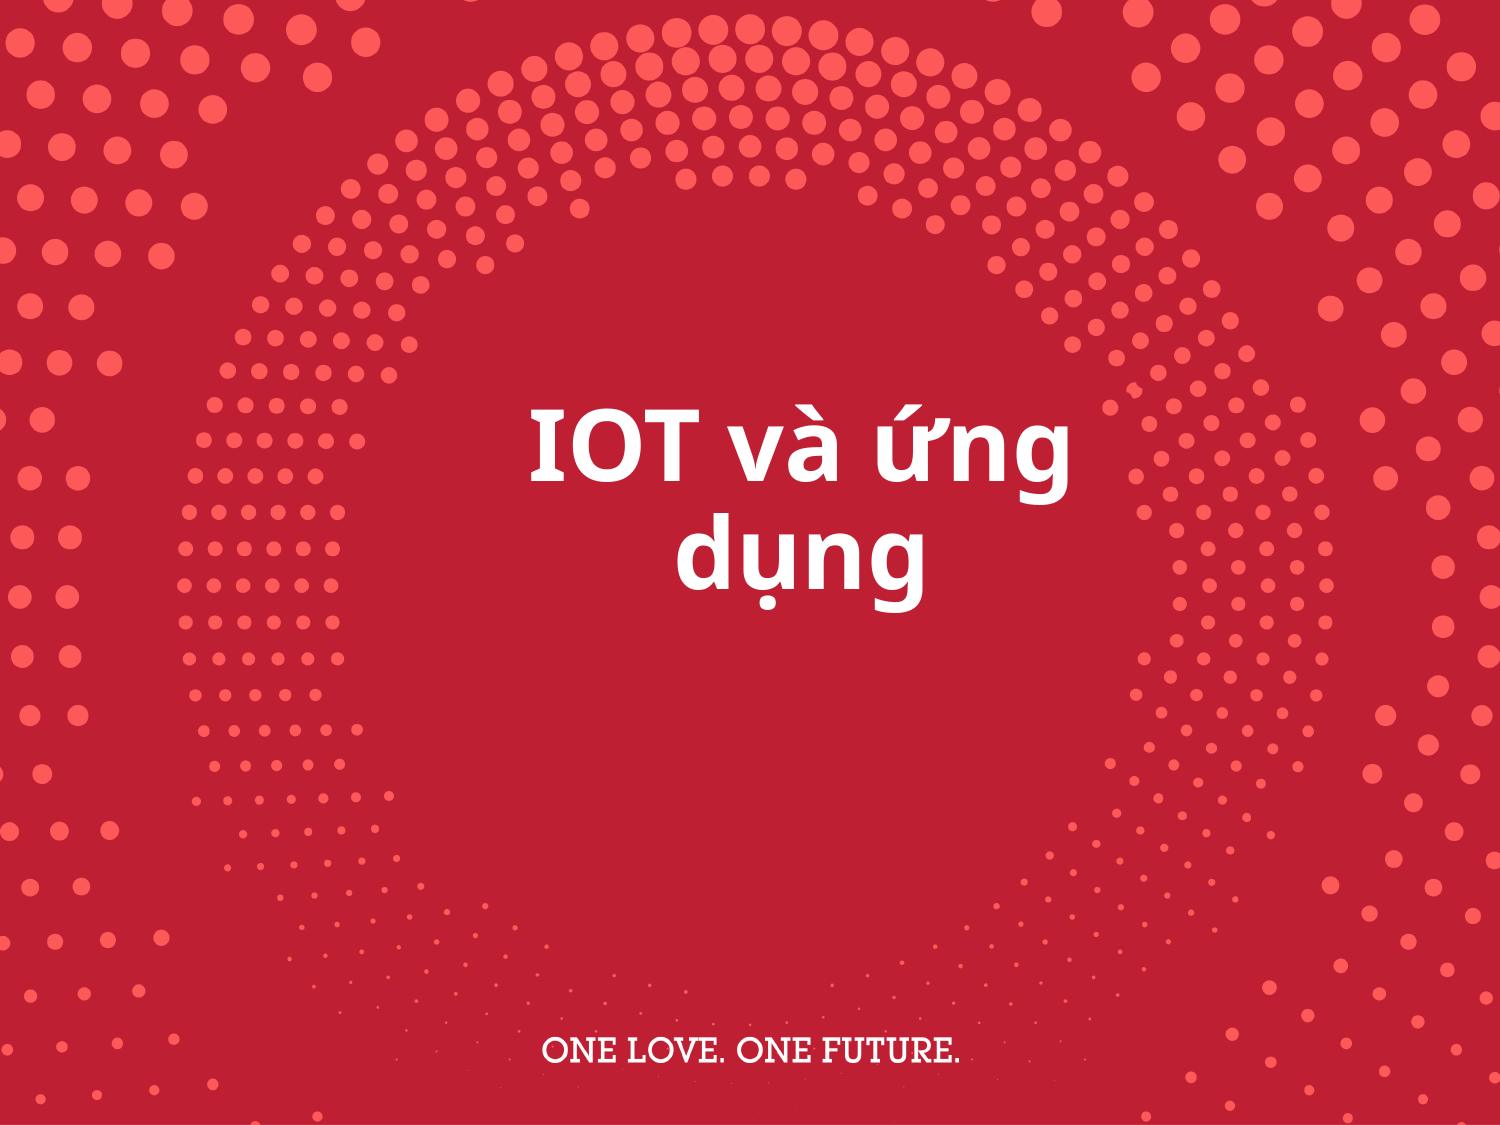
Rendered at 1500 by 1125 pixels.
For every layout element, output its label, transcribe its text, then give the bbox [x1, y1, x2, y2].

picture [0, 0, 1500, 1125]
title IOT và ứng dụng [390, 387, 1214, 737]
